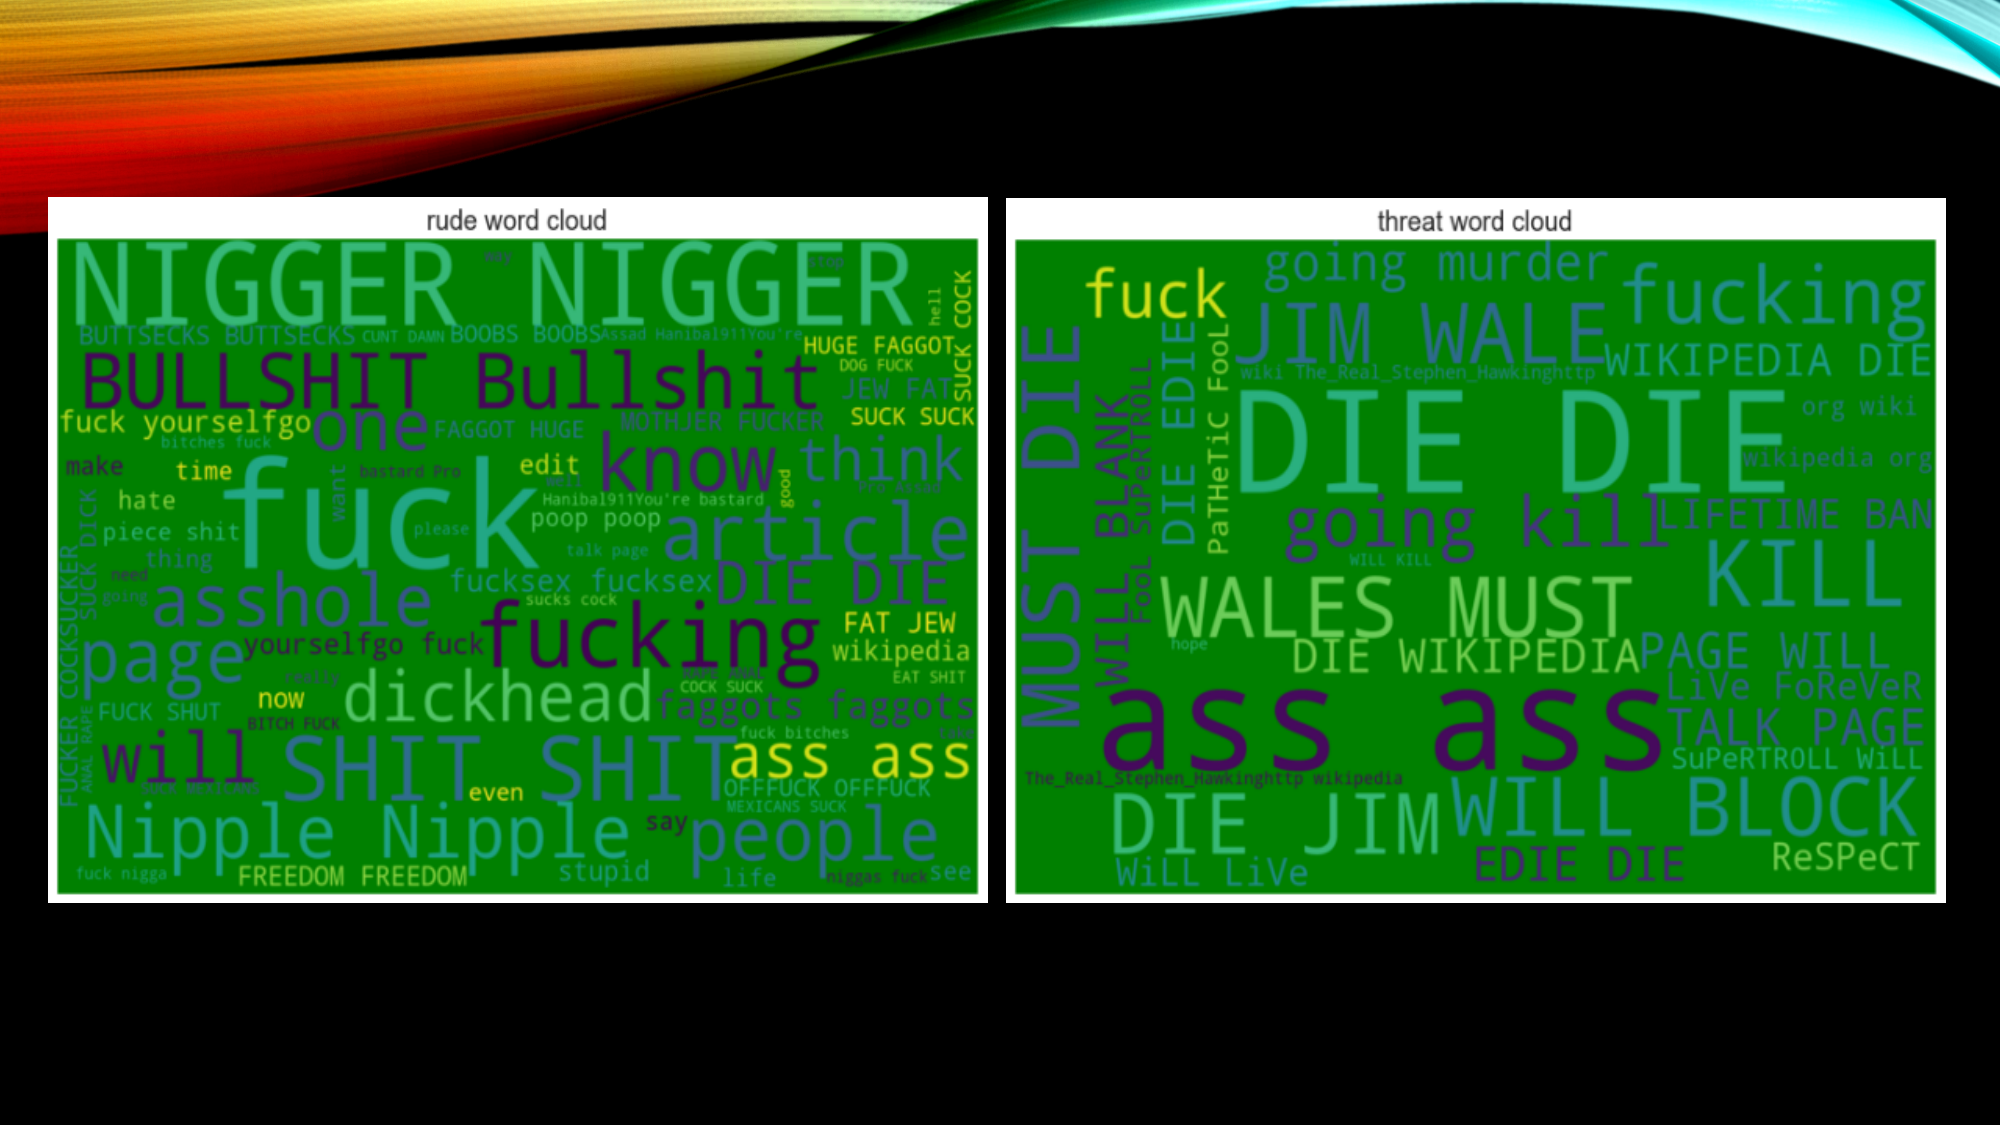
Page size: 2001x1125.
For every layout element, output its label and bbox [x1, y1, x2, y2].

list [47, 197, 988, 903]
picture [0, 0, 2000, 903]
